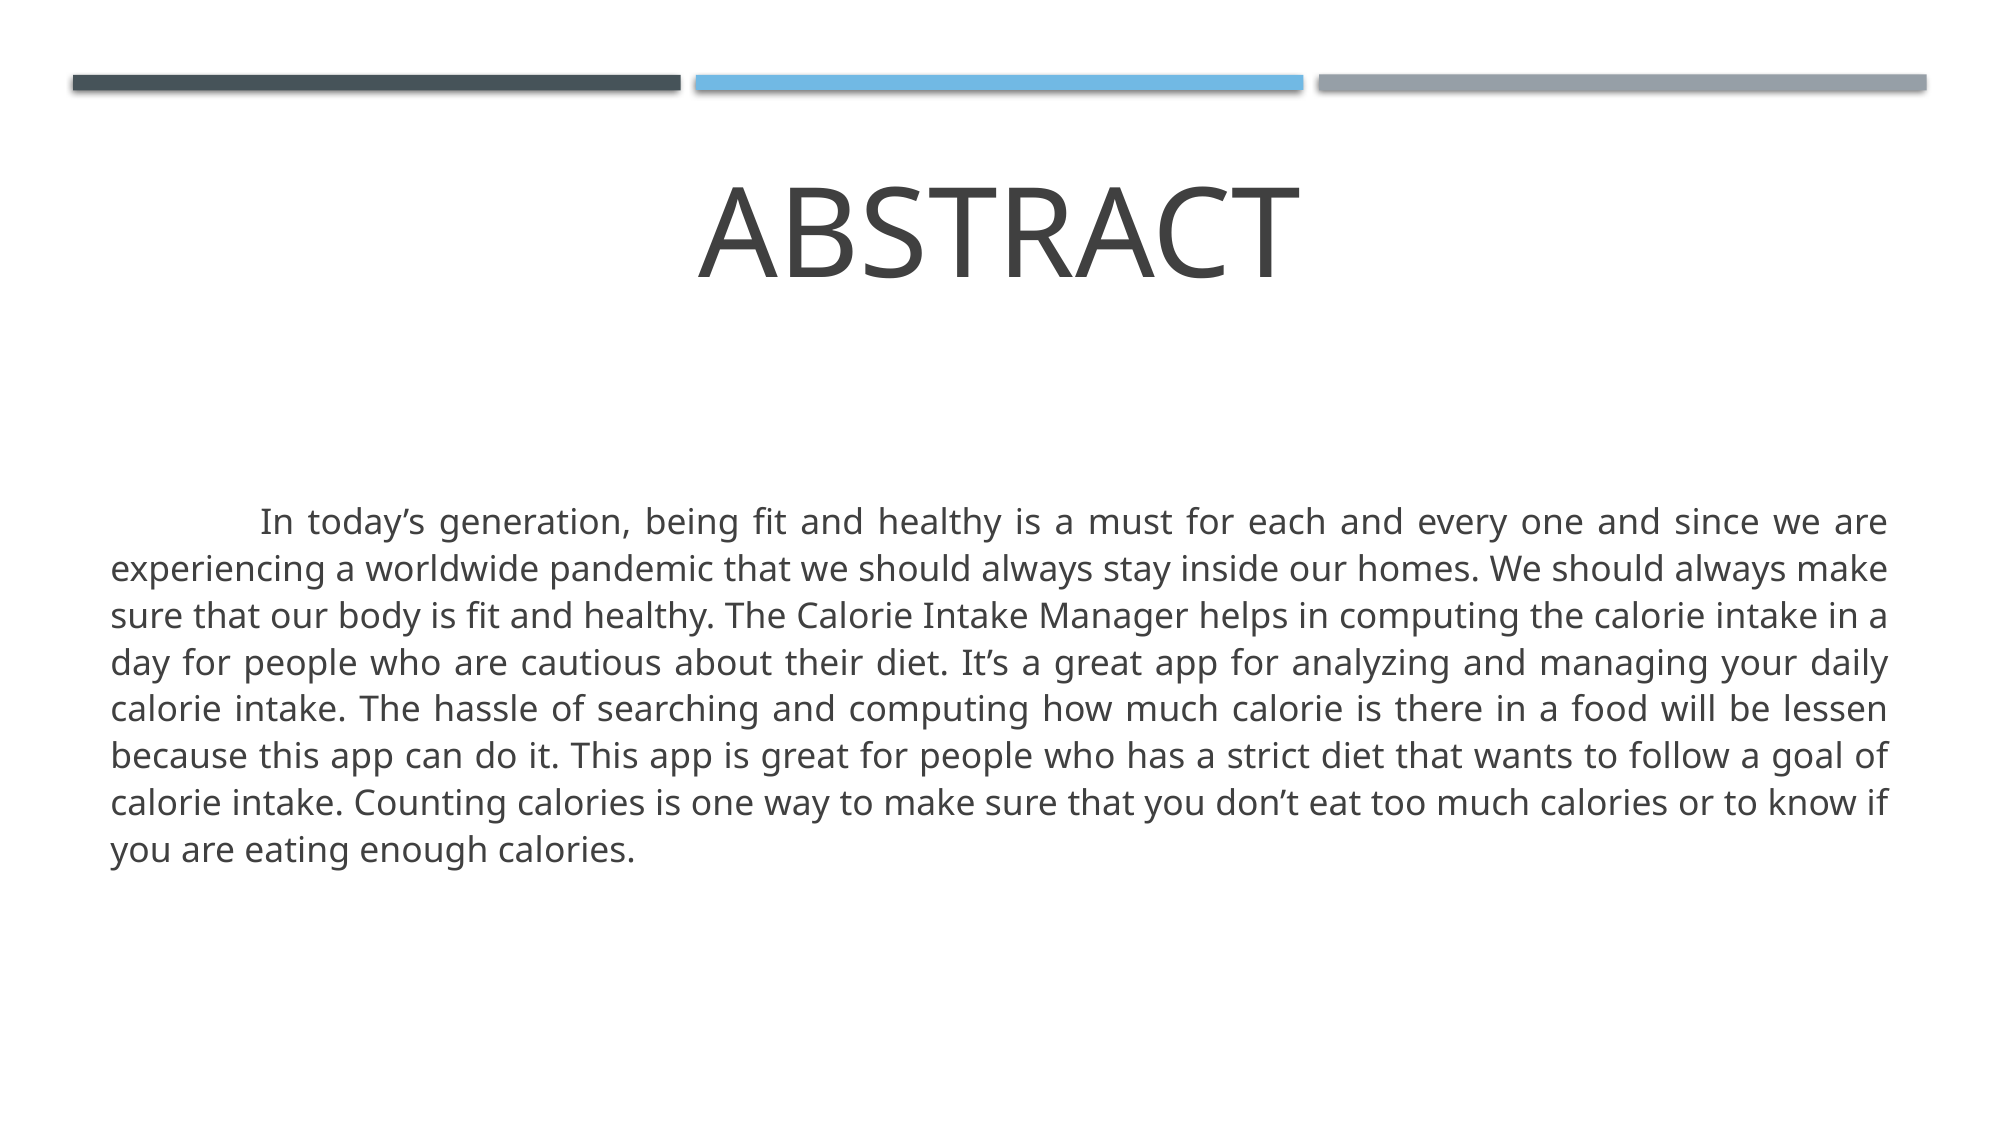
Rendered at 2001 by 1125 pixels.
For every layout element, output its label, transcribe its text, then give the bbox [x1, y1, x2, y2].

list In today’s generation, being fit and healthy is a must for each and every one and since we are experiencing a worldwide pandemic that we should always stay inside our homes. We should always make sure that our body is fit and healthy. The Calorie Intake Manager helps in computing the calorie intake in a day for people who are cautious about their diet. It’s a great app for analyzing and managing your daily calorie intake. The hassle of searching and computing how much calorie is there in a food will be lessen because this app can do it. This app is great for people who has a strict diet that wants to follow a goal of calorie intake. Counting calories is one way to make sure that you don’t eat too much calories or to know if you are eating enough calories. [95, 383, 1905, 981]
title ABSTRACT [95, 115, 1905, 311]
